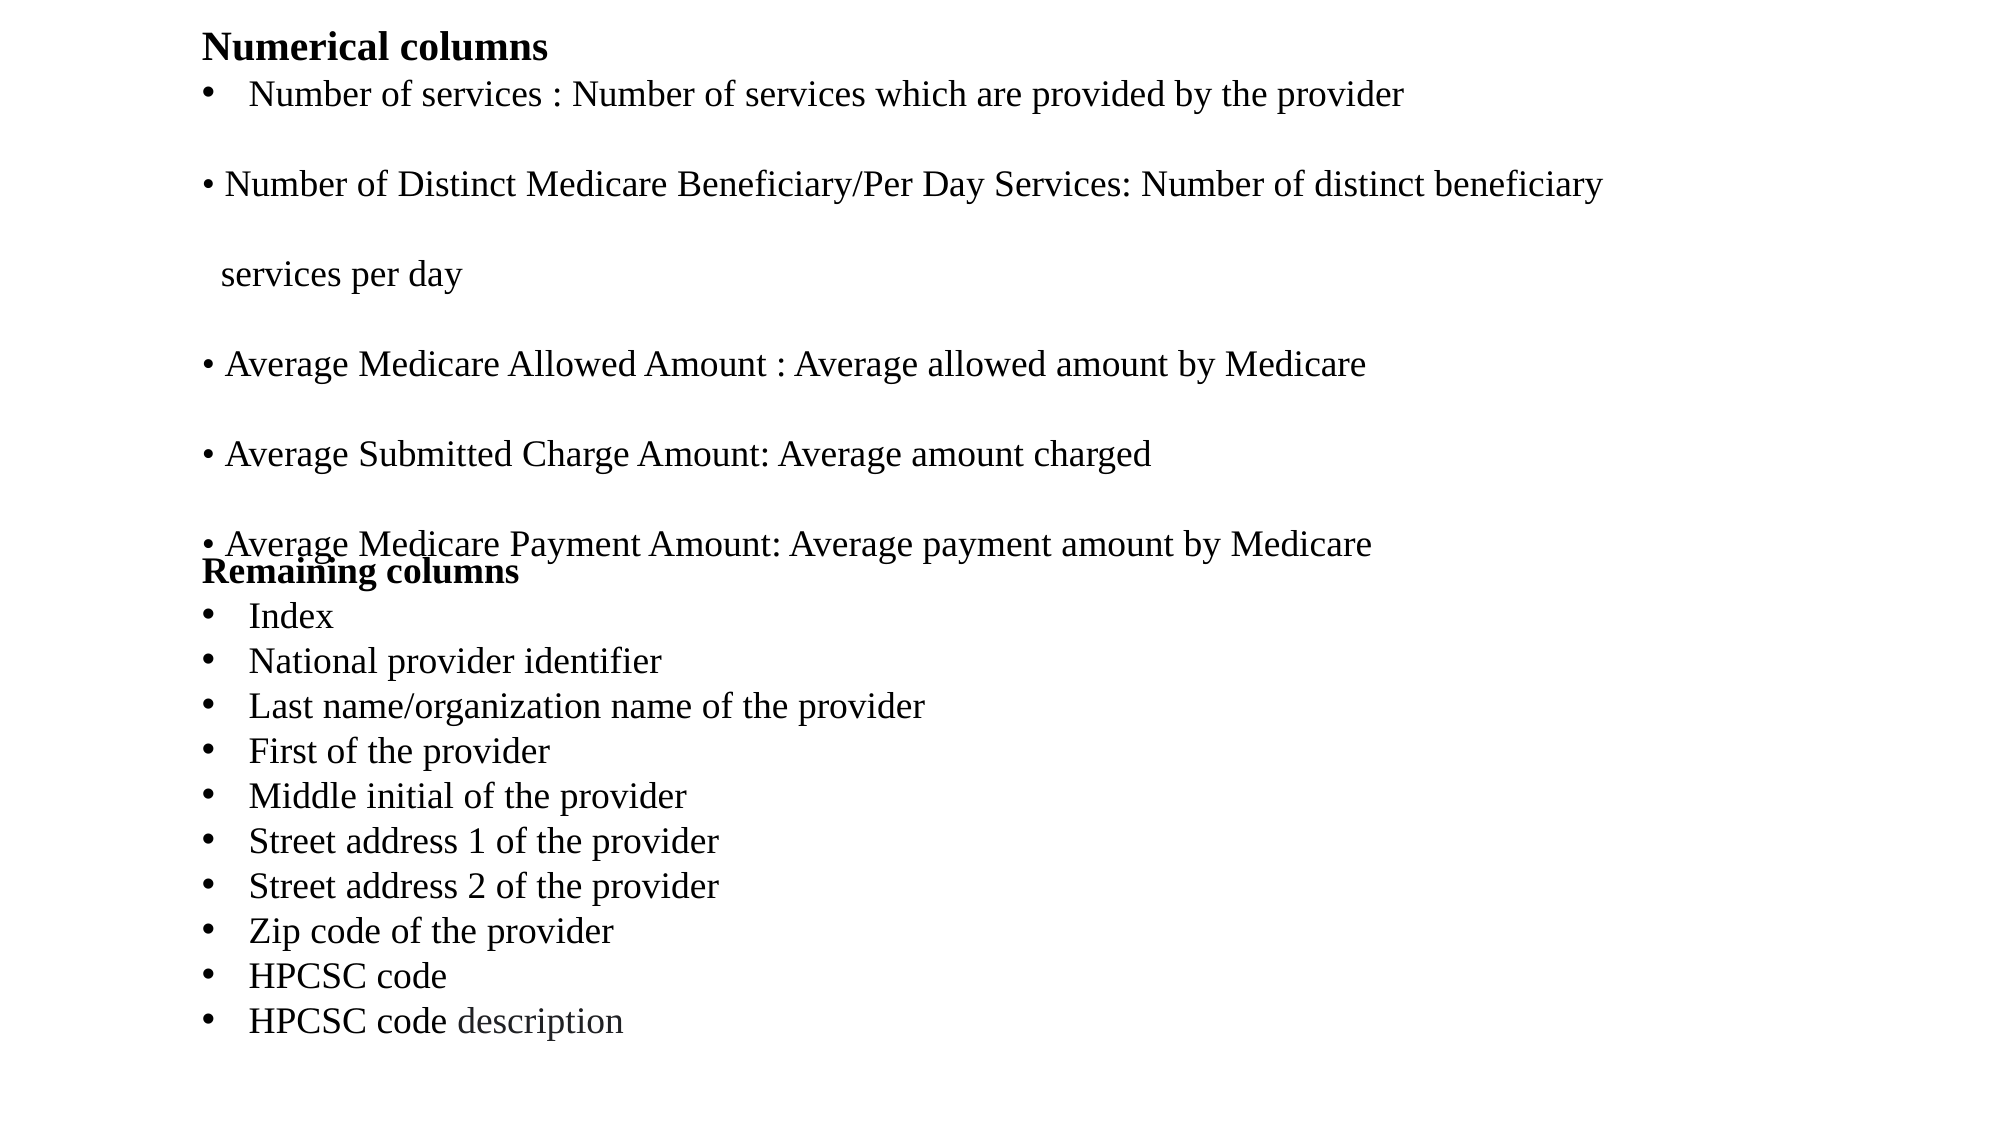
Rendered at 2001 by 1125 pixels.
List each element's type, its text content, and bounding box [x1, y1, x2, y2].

text_box Numerical columns Number of services : Number of services which are provided by the provider • Number of Distinct Medicare Beneficiary/Per Day Services: Number of distinct beneficiary services per day • Average Medicare Allowed Amount : Average allowed amount by Medicare • Average Submitted Charge Amount: Average amount charged • Average Medicare Payment Amount: Average payment amount by Medicare [187, 11, 1649, 617]
text_box Remaining columns Index National provider identifier Last name/organization name of the provider First of the provider Middle initial of the provider Street address 1 of the provider Street address 2 of the provider Zip code of the provider HPCSC code HPCSC code description [187, 538, 1386, 1093]
